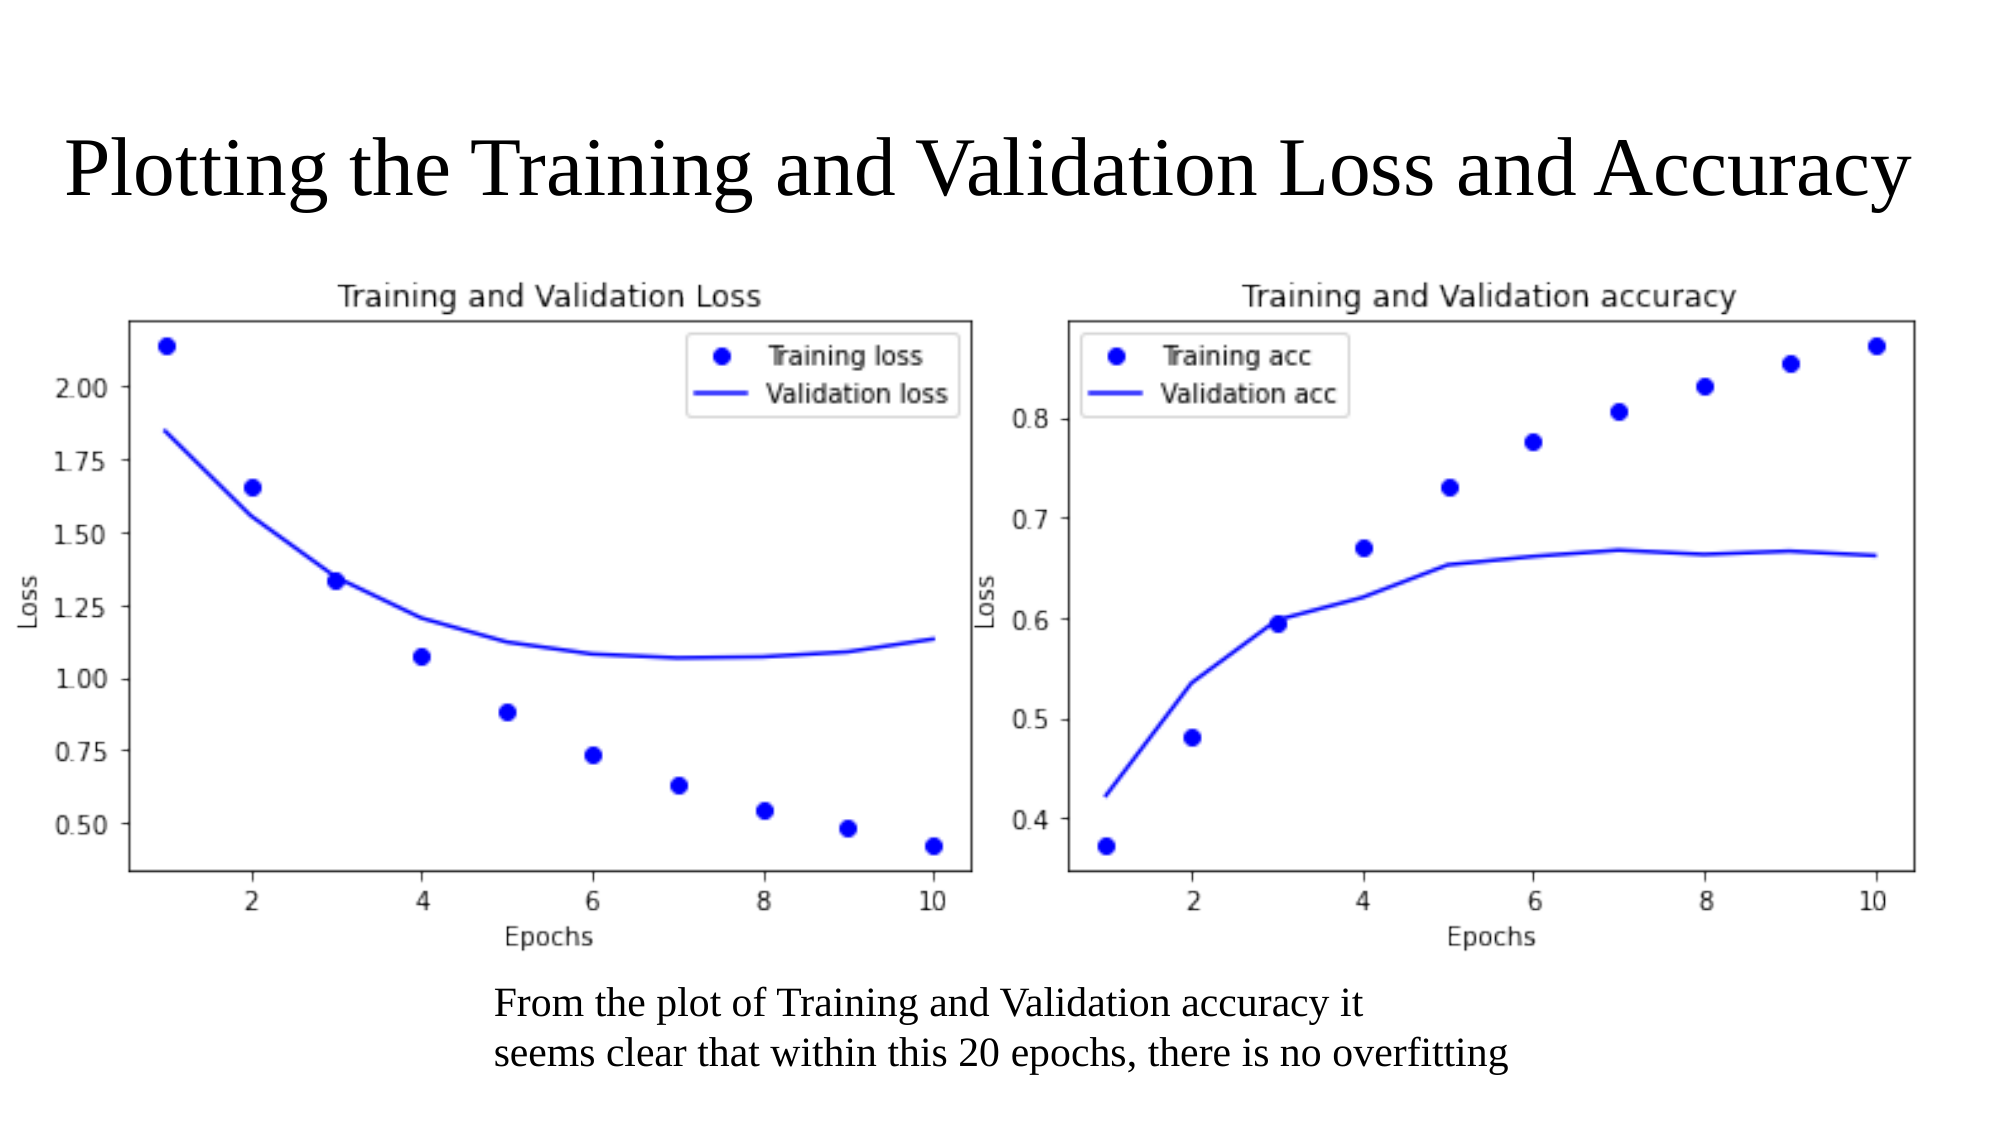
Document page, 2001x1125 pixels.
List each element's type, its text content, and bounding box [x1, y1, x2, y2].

picture [957, 265, 1932, 967]
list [0, 265, 957, 967]
title Plotting the Training and Validation Loss and Accuracy [49, 59, 1962, 278]
text_box From the plot of Training and Validation accuracy it seems clear that within this 20 epochs, there is no overfitting [479, 967, 1590, 1082]
